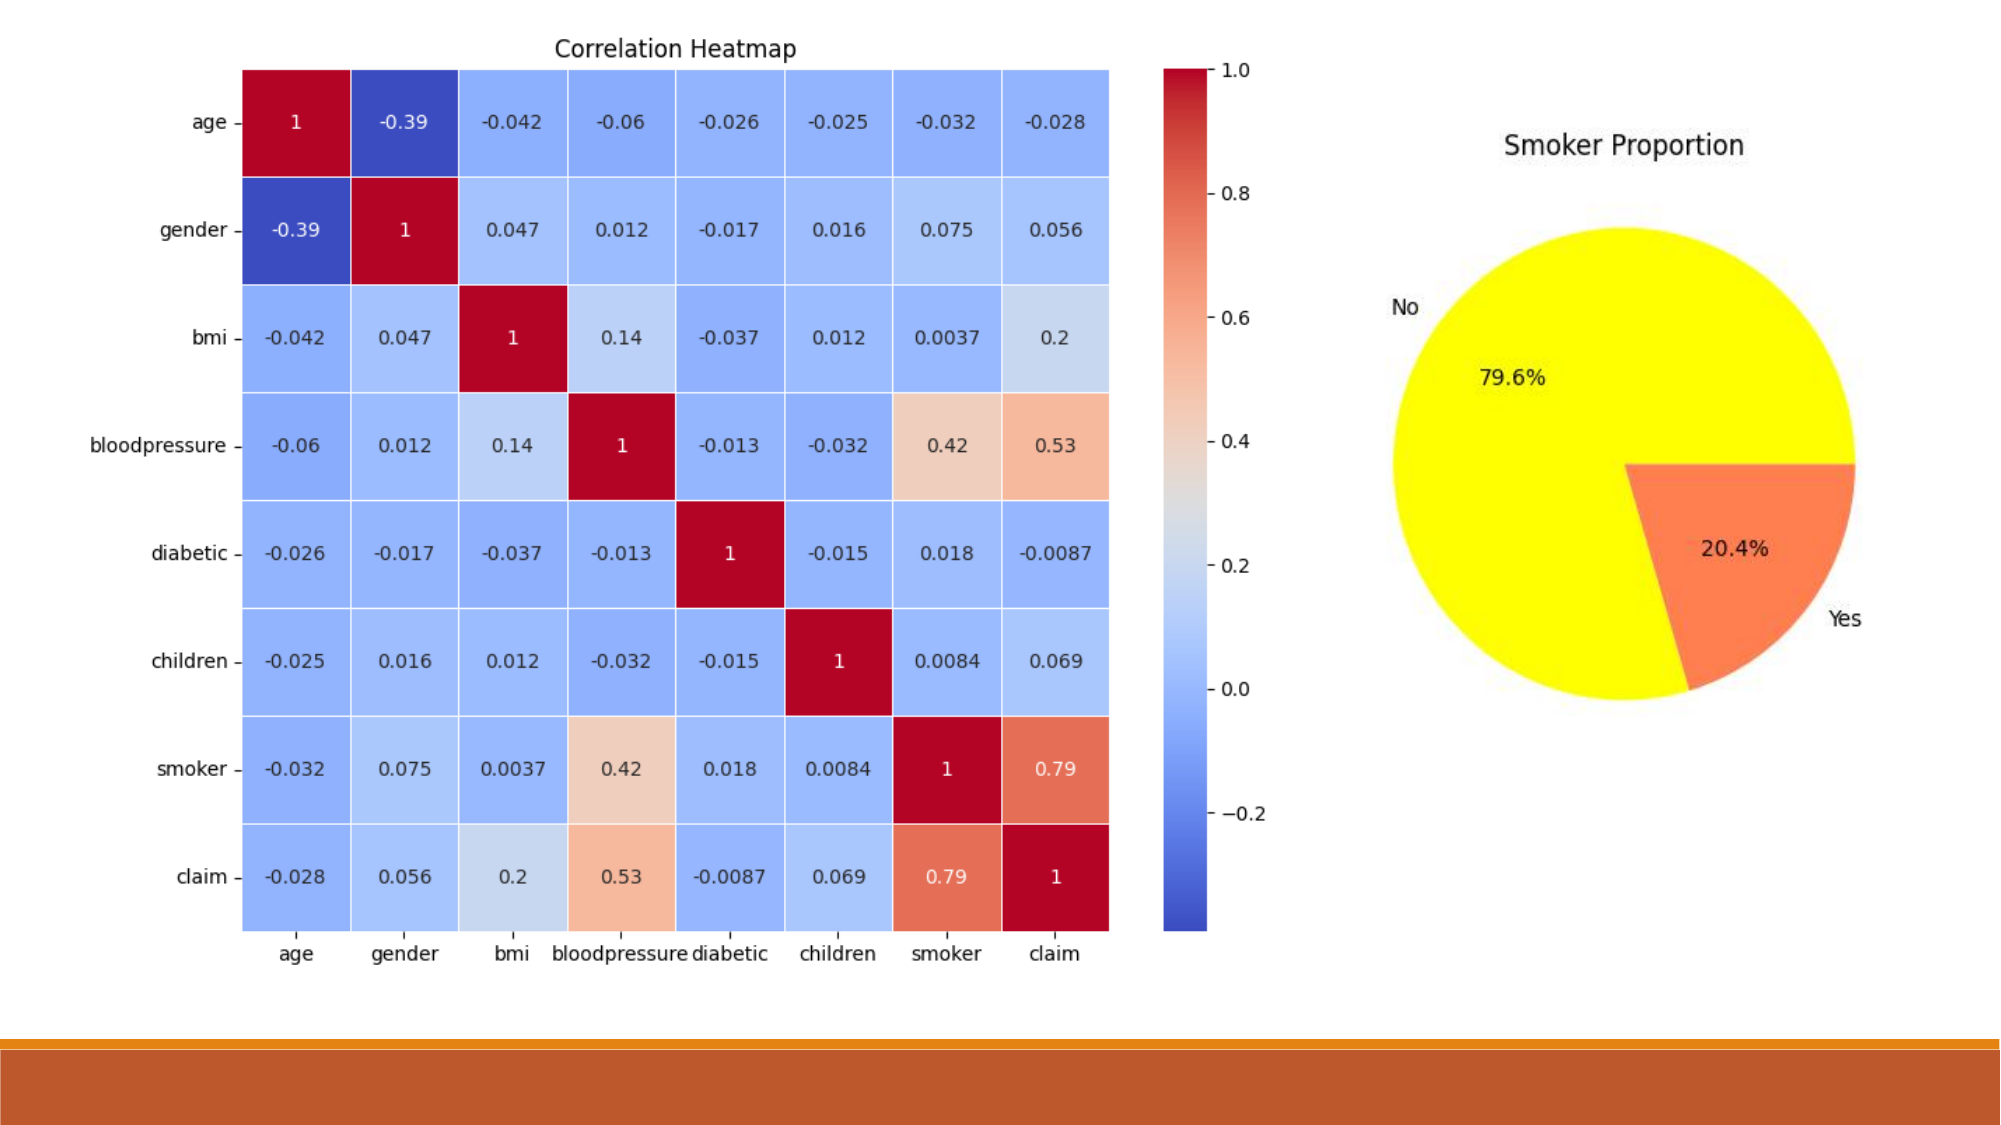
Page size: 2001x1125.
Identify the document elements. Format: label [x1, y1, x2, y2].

picture [76, 24, 1280, 979]
picture [1307, 76, 1924, 828]
